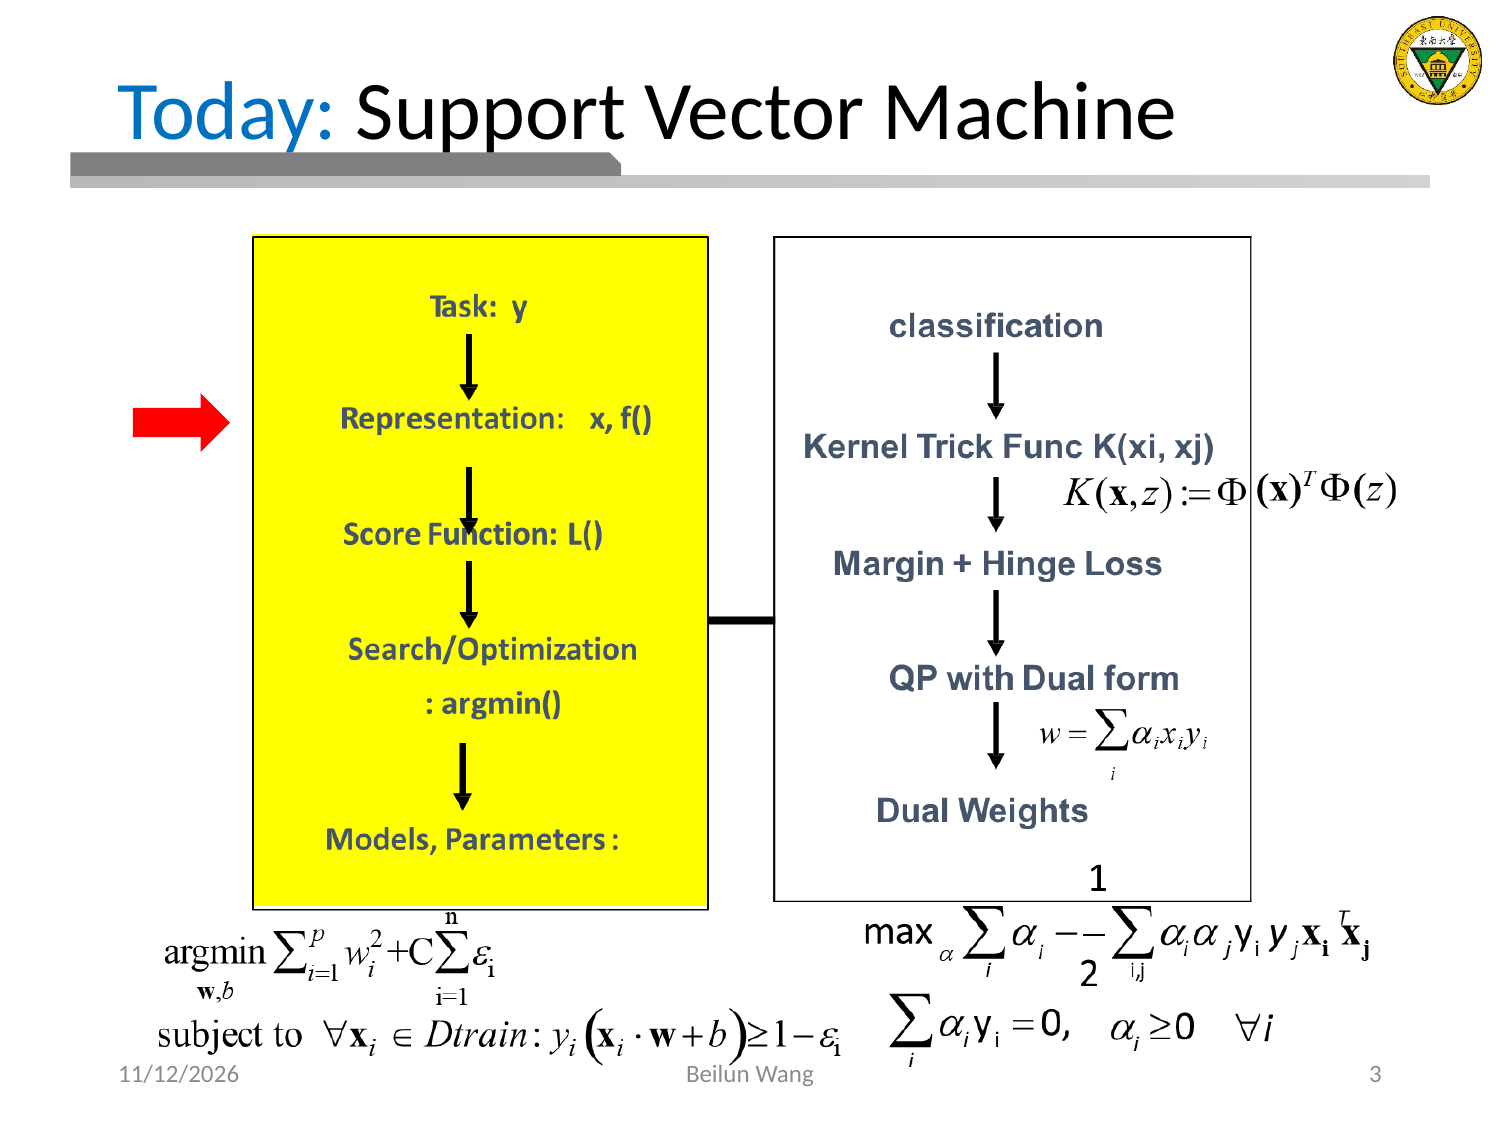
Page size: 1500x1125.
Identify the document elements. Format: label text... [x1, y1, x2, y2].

picture [1393, 16, 1482, 105]
title Today: Support Vector Machine [103, 59, 1361, 156]
picture [132, 234, 1423, 1103]
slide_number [103, 1042, 132, 1103]
